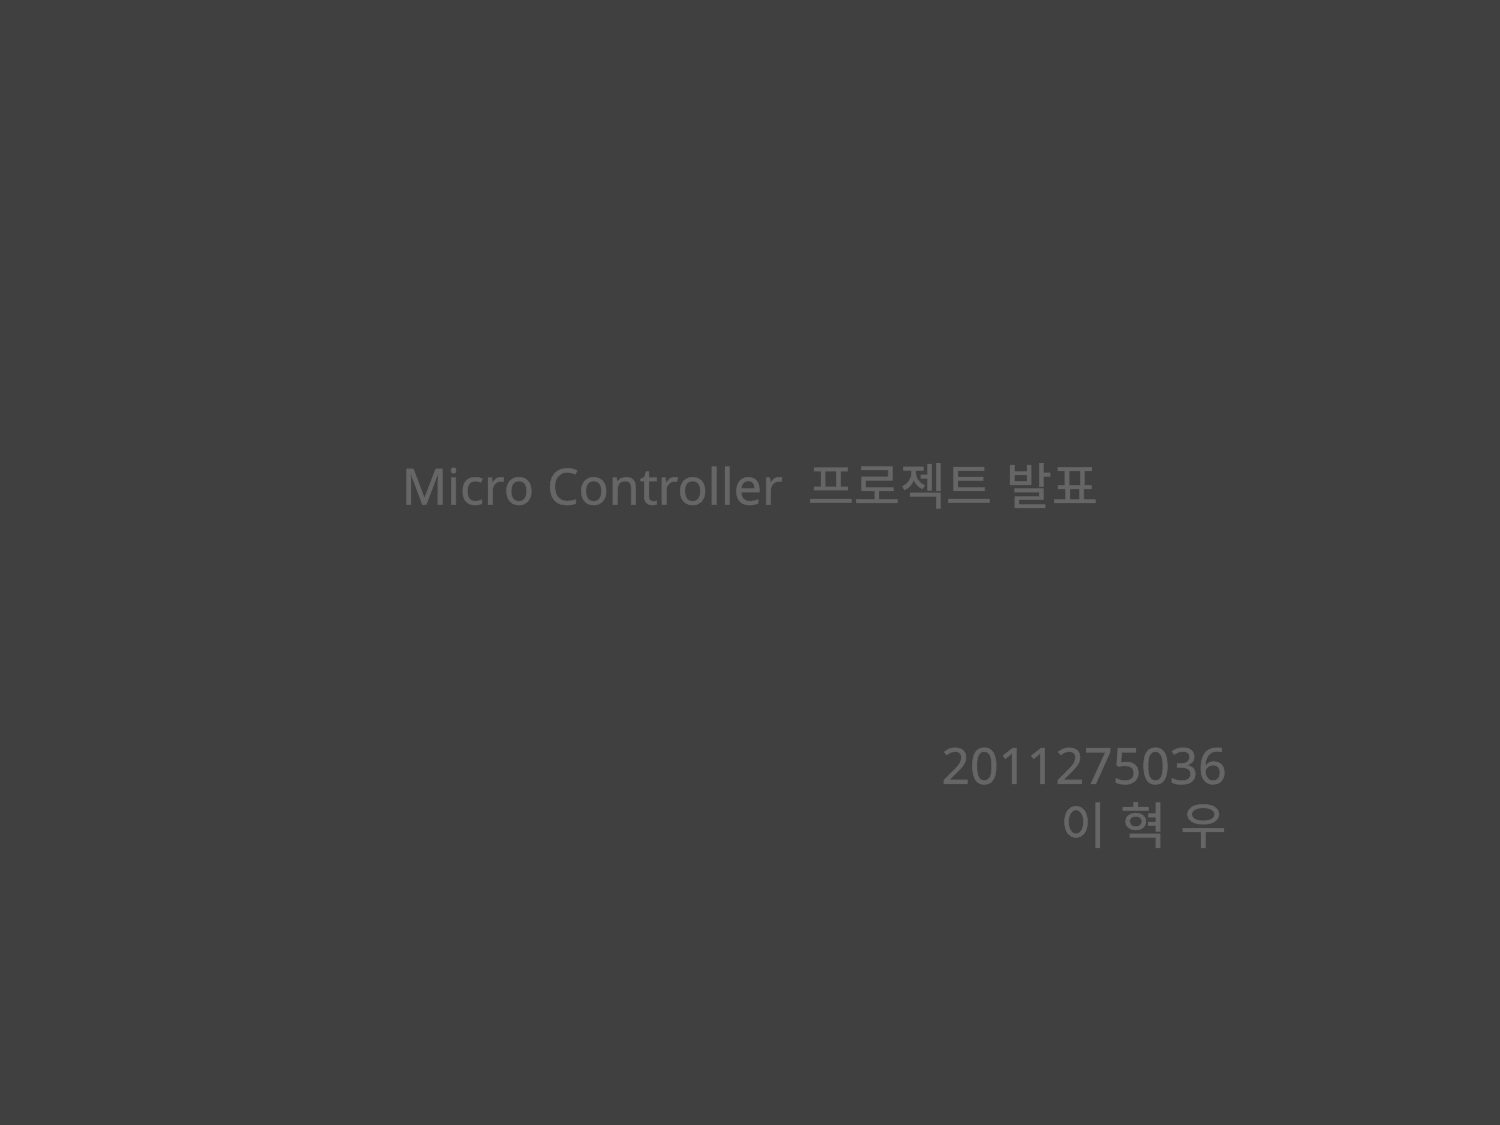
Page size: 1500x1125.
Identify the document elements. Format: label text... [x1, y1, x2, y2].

text_box Micro Controller 프로젝트 발표 [387, 447, 1113, 522]
text_box 2011275036 이 혁 우 [926, 726, 1242, 862]
